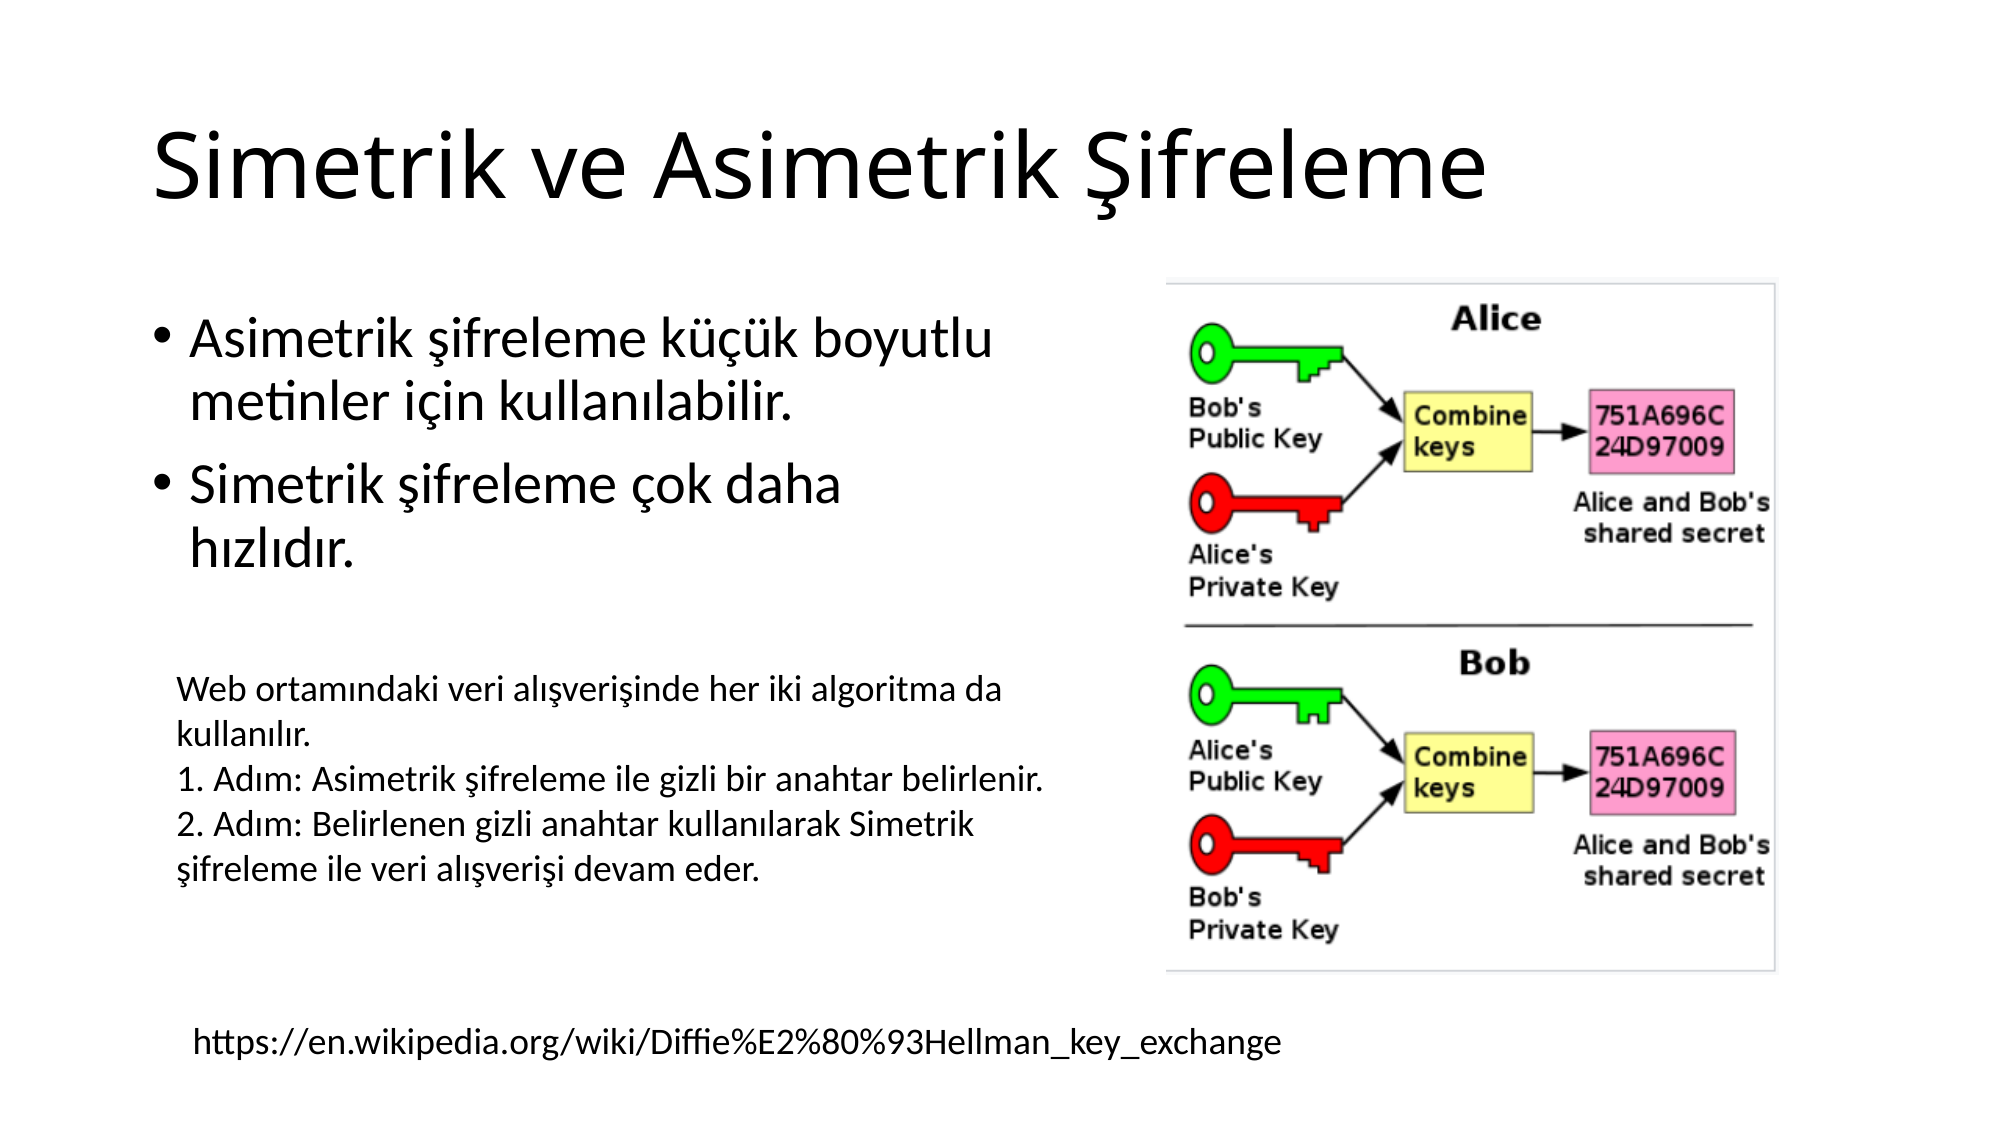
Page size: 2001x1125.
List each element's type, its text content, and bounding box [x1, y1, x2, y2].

list Asimetrik şifreleme küçük boyutlu metinler için kullanılabilir. Simetrik şifreleme çok daha hızlıdır. [137, 299, 1032, 1014]
title Simetrik ve Asimetrik Şifreleme [137, 59, 1863, 278]
text_box https://en.wikipedia.org/wiki/Diffie%E2%80%93Hellman_key_exchange [177, 1009, 1478, 1070]
picture [1166, 277, 1779, 975]
text_box Web ortamındaki veri alışverişinde her iki algoritma da kullanılır. 1. Adım: Asimetrik şifreleme ile gizli bir anahtar belirlenir. 2. Adım: Belirlenen gizli anahtar kullanılarak Simetrik şifreleme ile veri alışverişi devam eder. [161, 656, 1083, 897]
